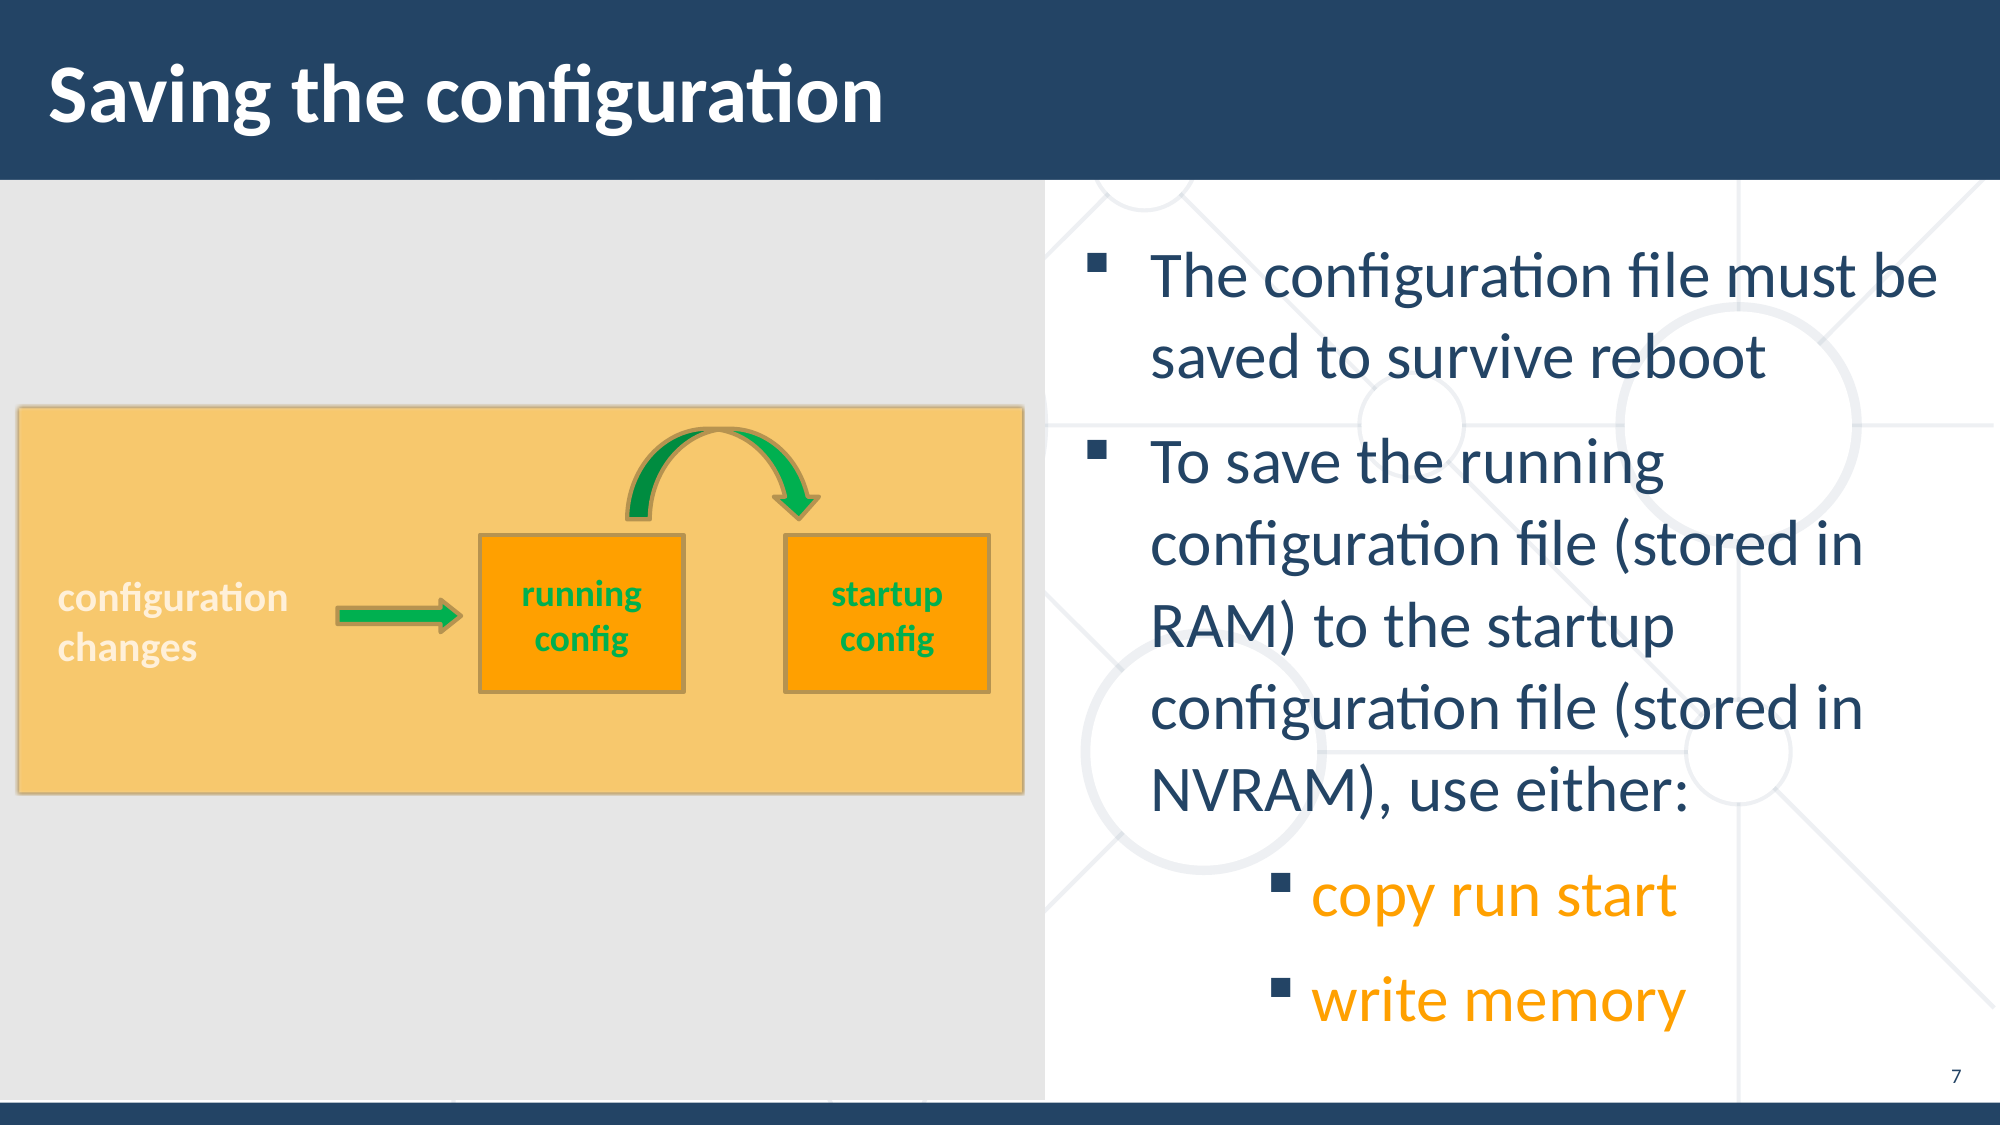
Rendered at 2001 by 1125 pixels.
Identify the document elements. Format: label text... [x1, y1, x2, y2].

picture [0, 179, 1046, 1101]
title Saving the configuration [31, 16, 1591, 162]
list The configuration file must be saved to survive reboot To save the running configuration file (stored in RAM) to the startup configuration file (stored in NVRAM), use either: copy run start write memory [1064, 222, 1968, 1047]
slide_number 7 [1897, 1049, 1968, 1101]
